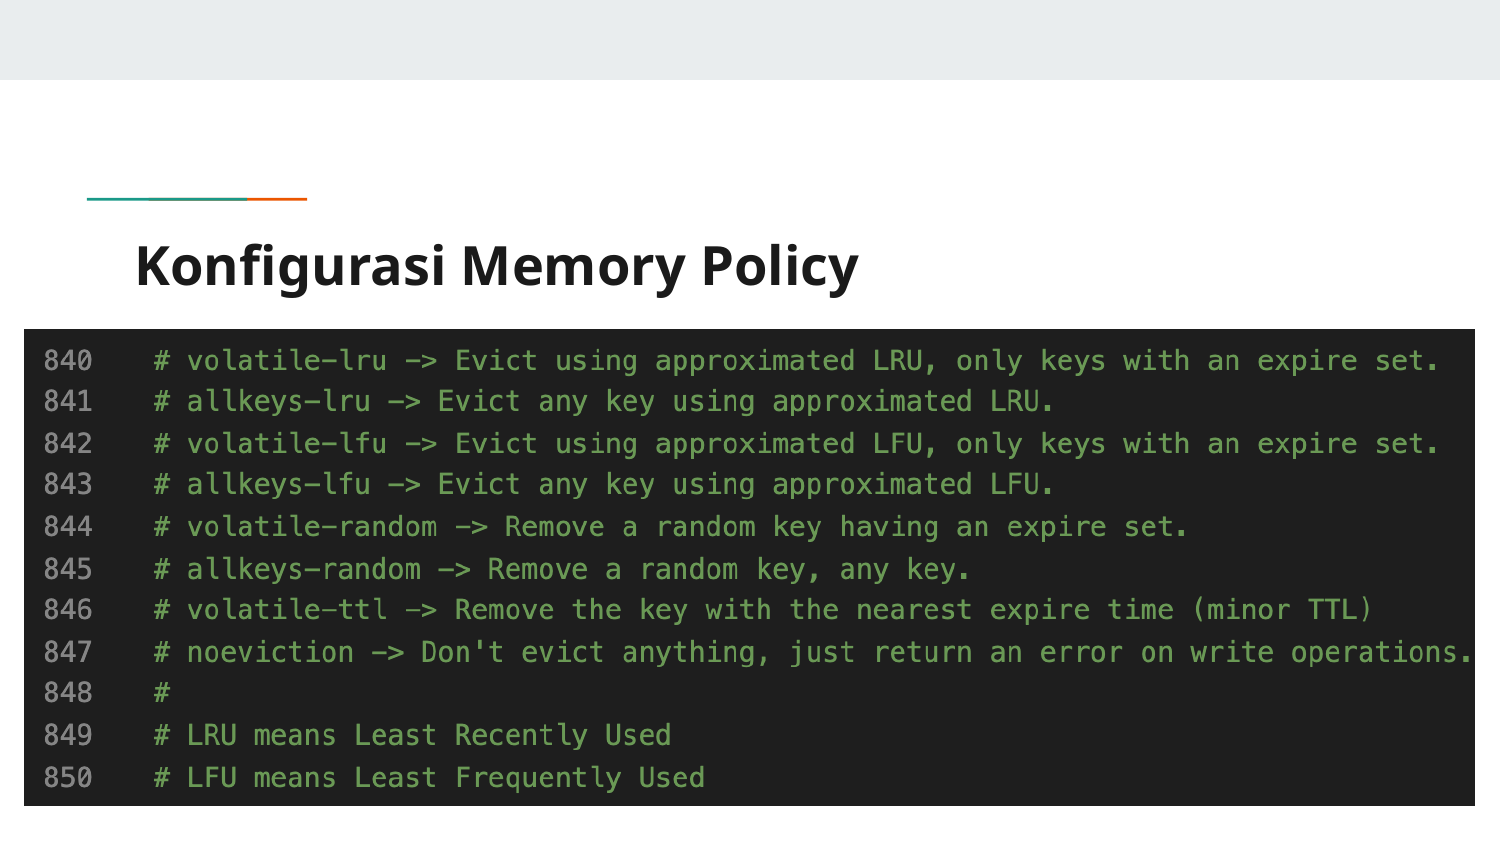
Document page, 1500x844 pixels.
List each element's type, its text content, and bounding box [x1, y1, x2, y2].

title Konfigurasi Memory Policy [119, 216, 1381, 305]
picture [24, 328, 1476, 806]
